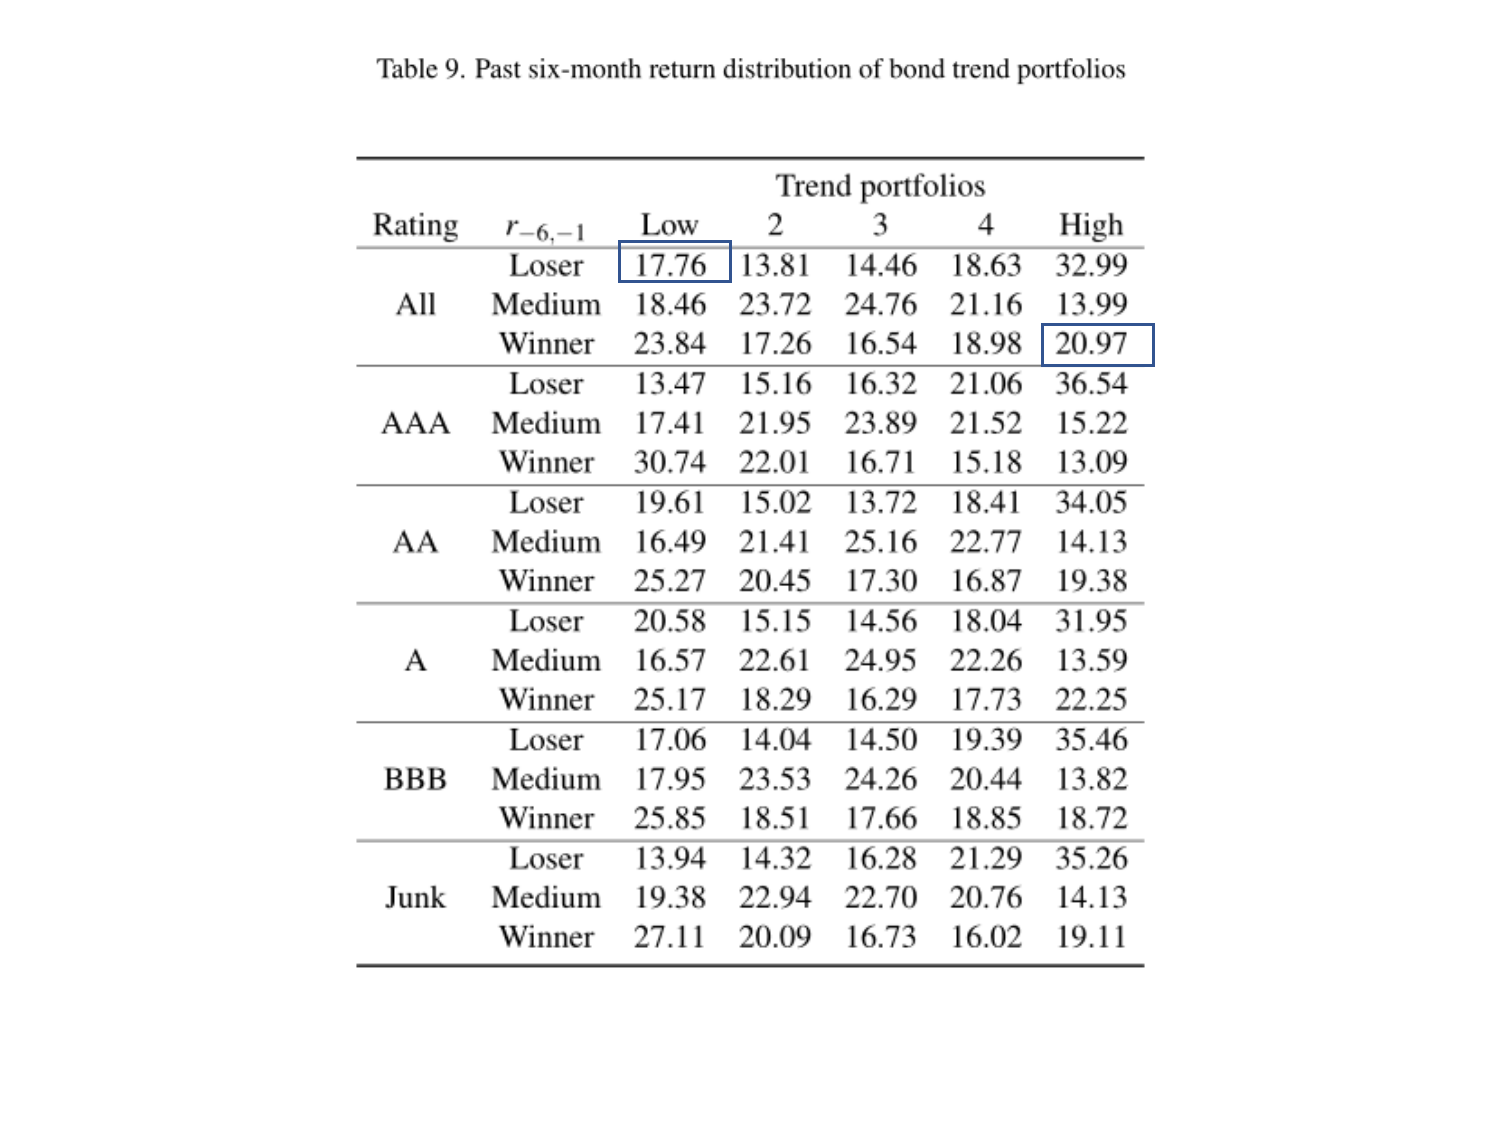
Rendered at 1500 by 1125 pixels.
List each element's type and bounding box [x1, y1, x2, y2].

picture [366, 49, 1134, 89]
picture [346, 150, 1154, 975]
